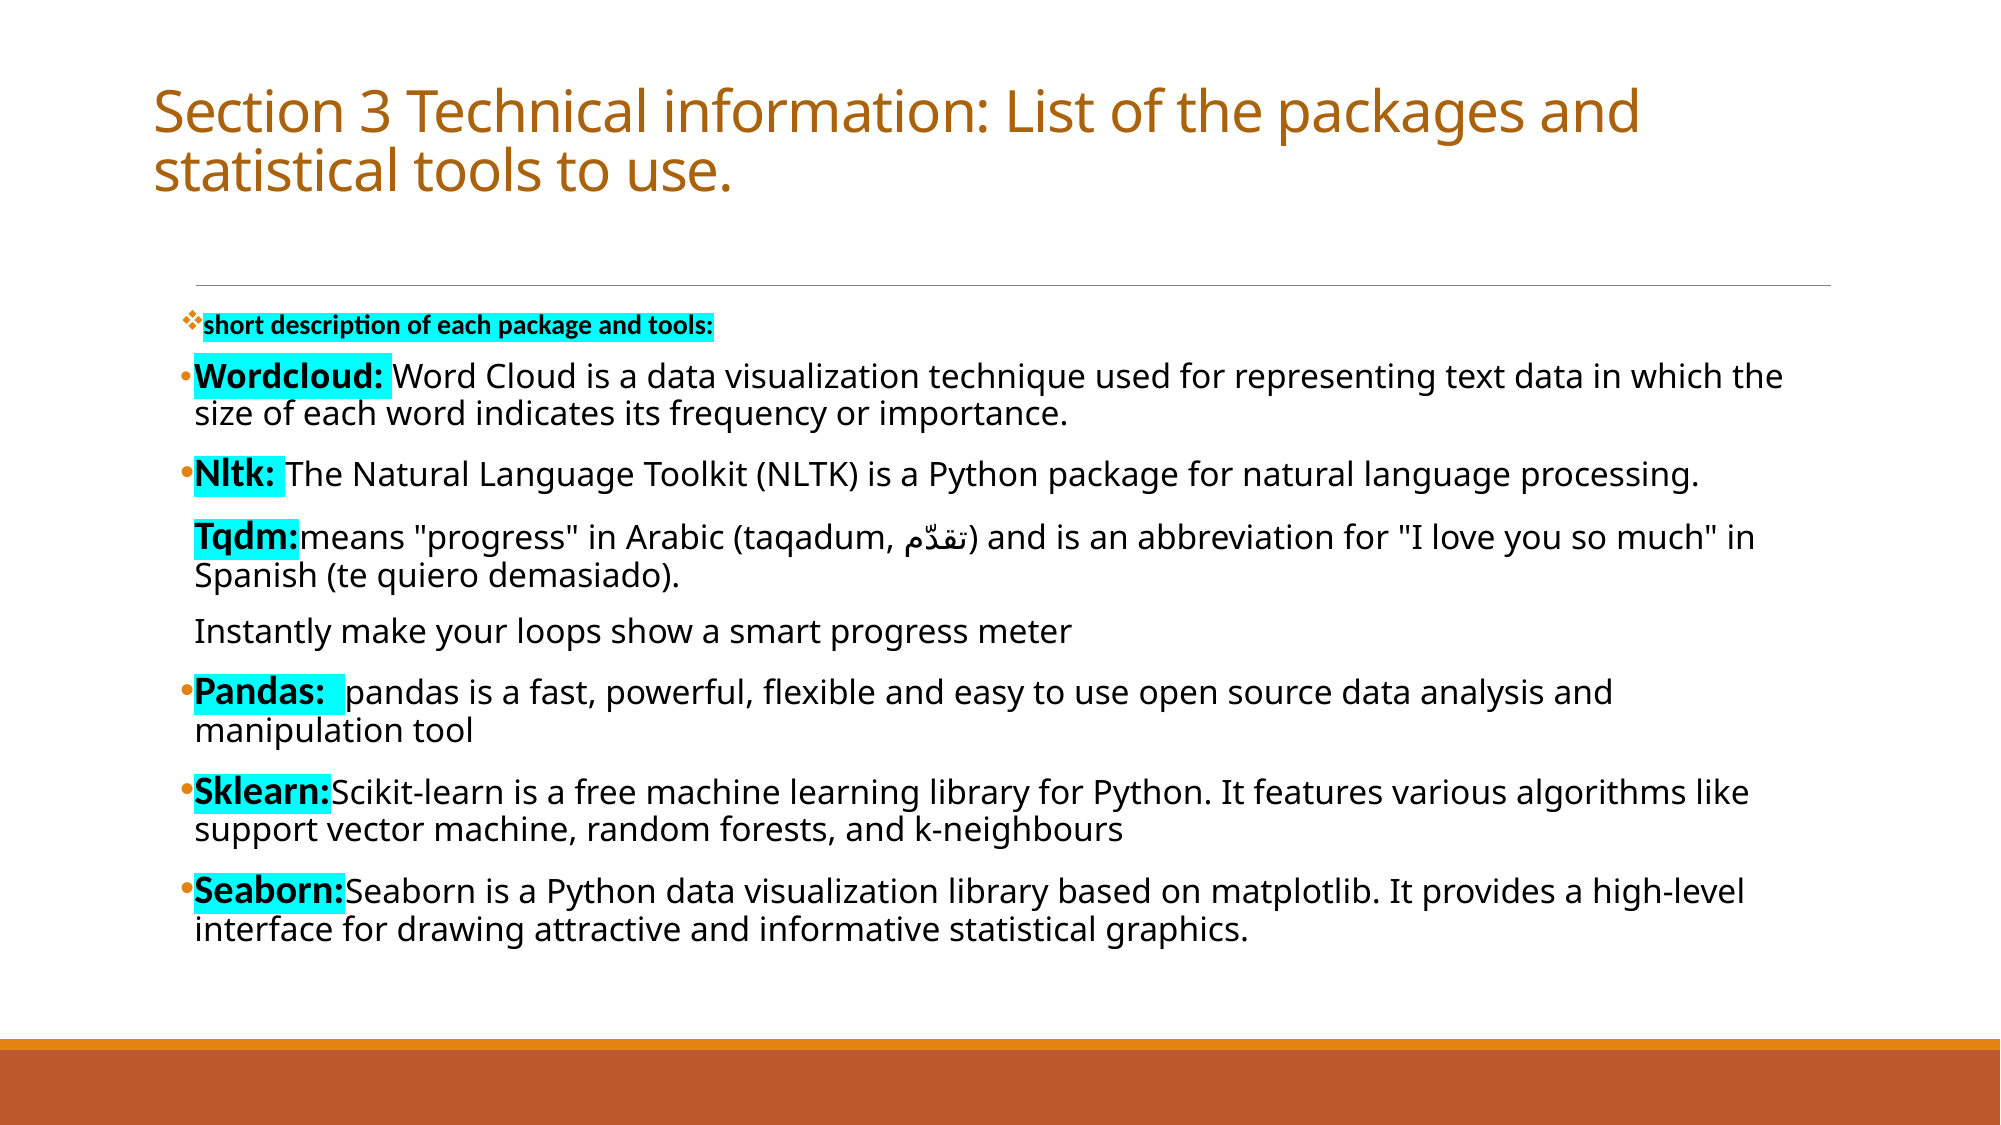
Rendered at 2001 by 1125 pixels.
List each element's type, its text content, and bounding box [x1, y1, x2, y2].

list short description of each package and tools: Wordcloud: Word Cloud is a data visualization technique used for representing text data in which the size of each word indicates its frequency or importance. Nltk: The Natural Language Toolkit (NLTK) is a Python package for natural language processing. Tqdm:means "progress" in Arabic (taqadum, تقدّم) and is an abbreviation for "I love you so much" in Spanish (te quiero demasiado). Instantly make your loops show a smart progress meter Pandas: pandas is a fast, powerful, flexible and easy to use open source data analysis and manipulation tool Sklearn:Scikit-learn is a free machine learning library for Python. It features various algorithms like support vector machine, random forests, and k-neighbours Seaborn:Seaborn is a Python data visualization library based on matplotlib. It provides a high-level interface for drawing attractive and informative statistical graphics. [180, 302, 1830, 963]
title Section 3 Technical information: List of the packages and statistical tools to use. [138, 47, 1789, 212]
